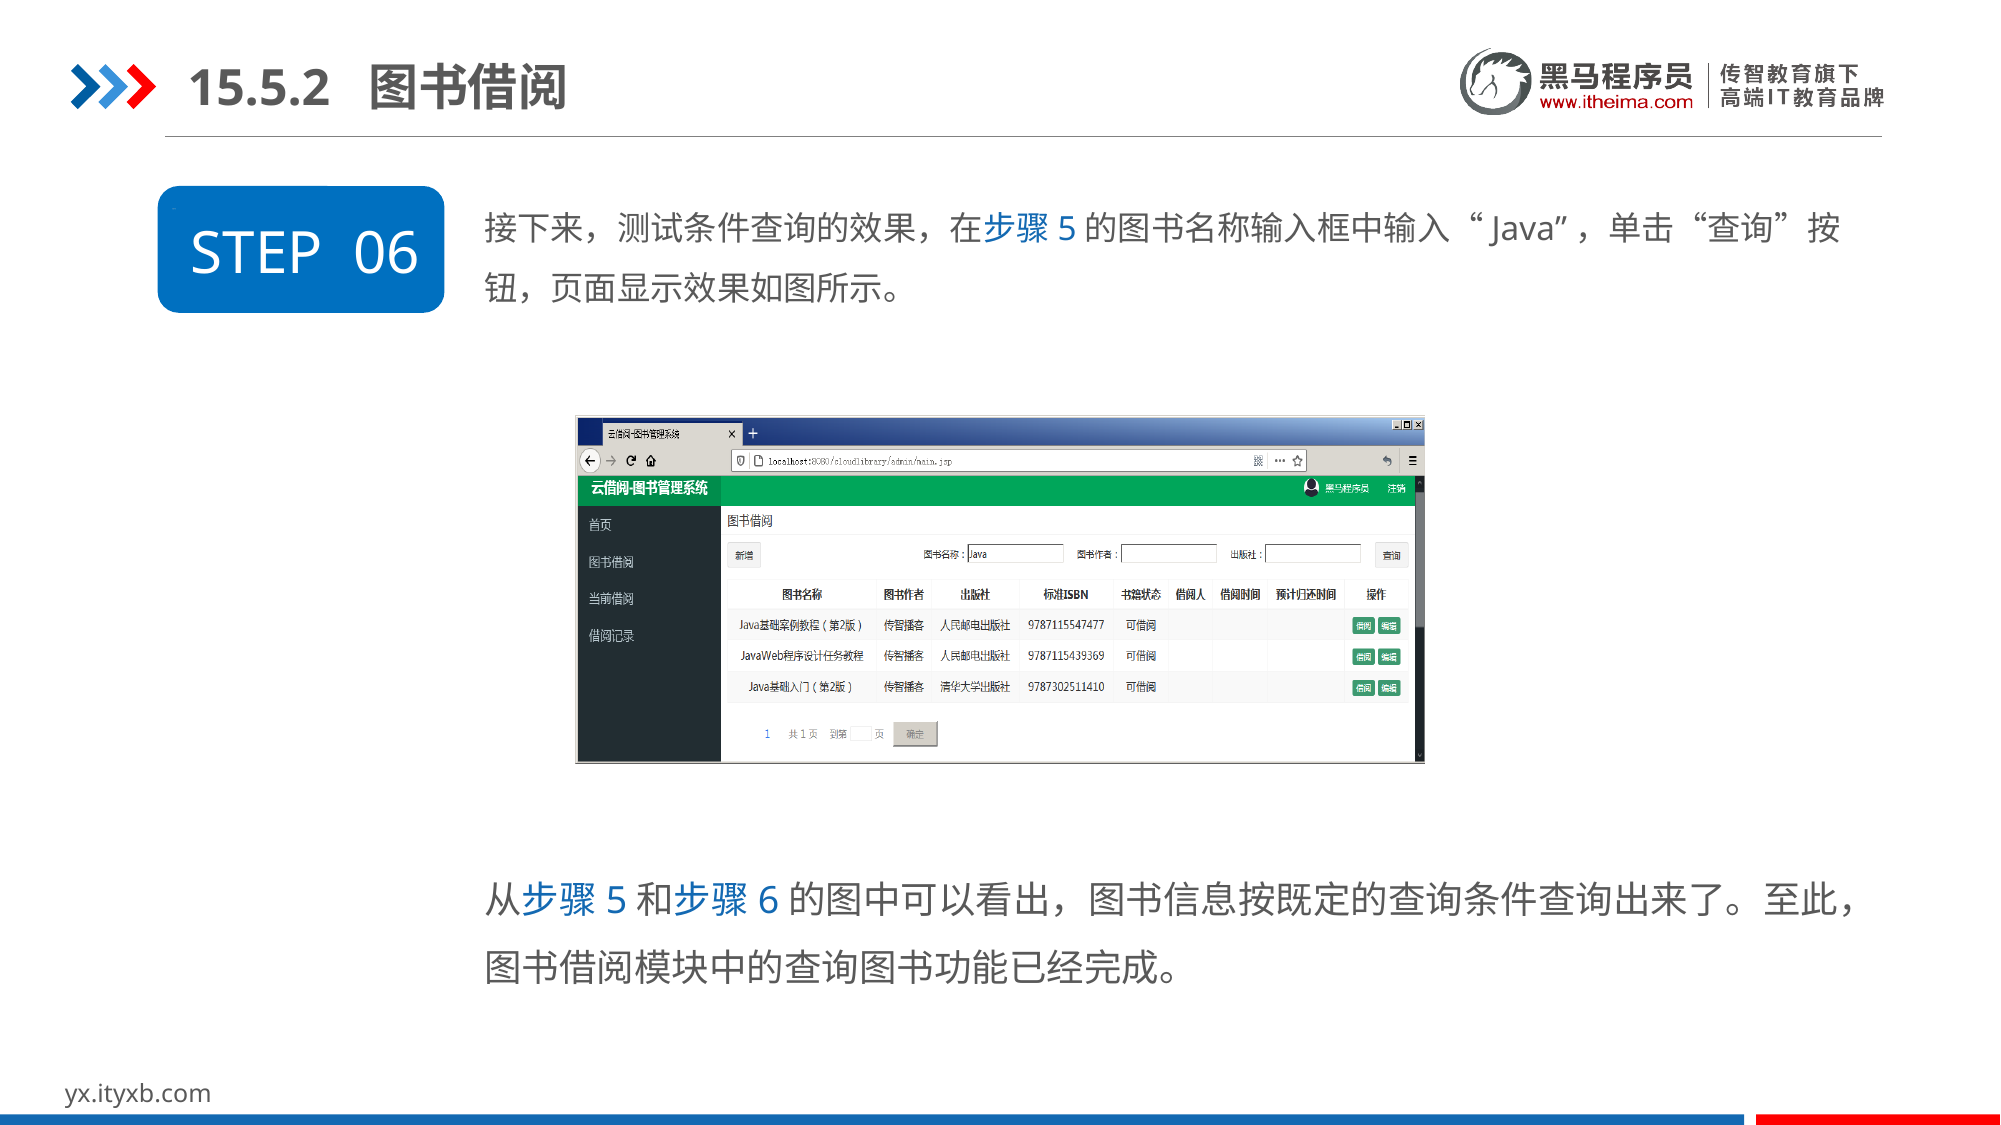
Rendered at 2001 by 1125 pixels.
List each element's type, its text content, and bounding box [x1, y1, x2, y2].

text_box STEP 06 [172, 208, 439, 293]
text_box [156, 184, 446, 314]
text_box 15.5.2 图书借阅 [187, 43, 690, 127]
picture [1460, 48, 1887, 115]
text_box 接下来，测试条件查询的效果，在步骤5的图书名称输入框中输入“Java”，单击“查询”按钮，页面显示效果如图所示。 从步骤5和步骤6的图中可以看出，图书信息按既定的查询条件查询出来了。至此，图书借阅模块中的查询图书功能已经完成。 [469, 179, 1862, 996]
picture [574, 415, 1425, 764]
